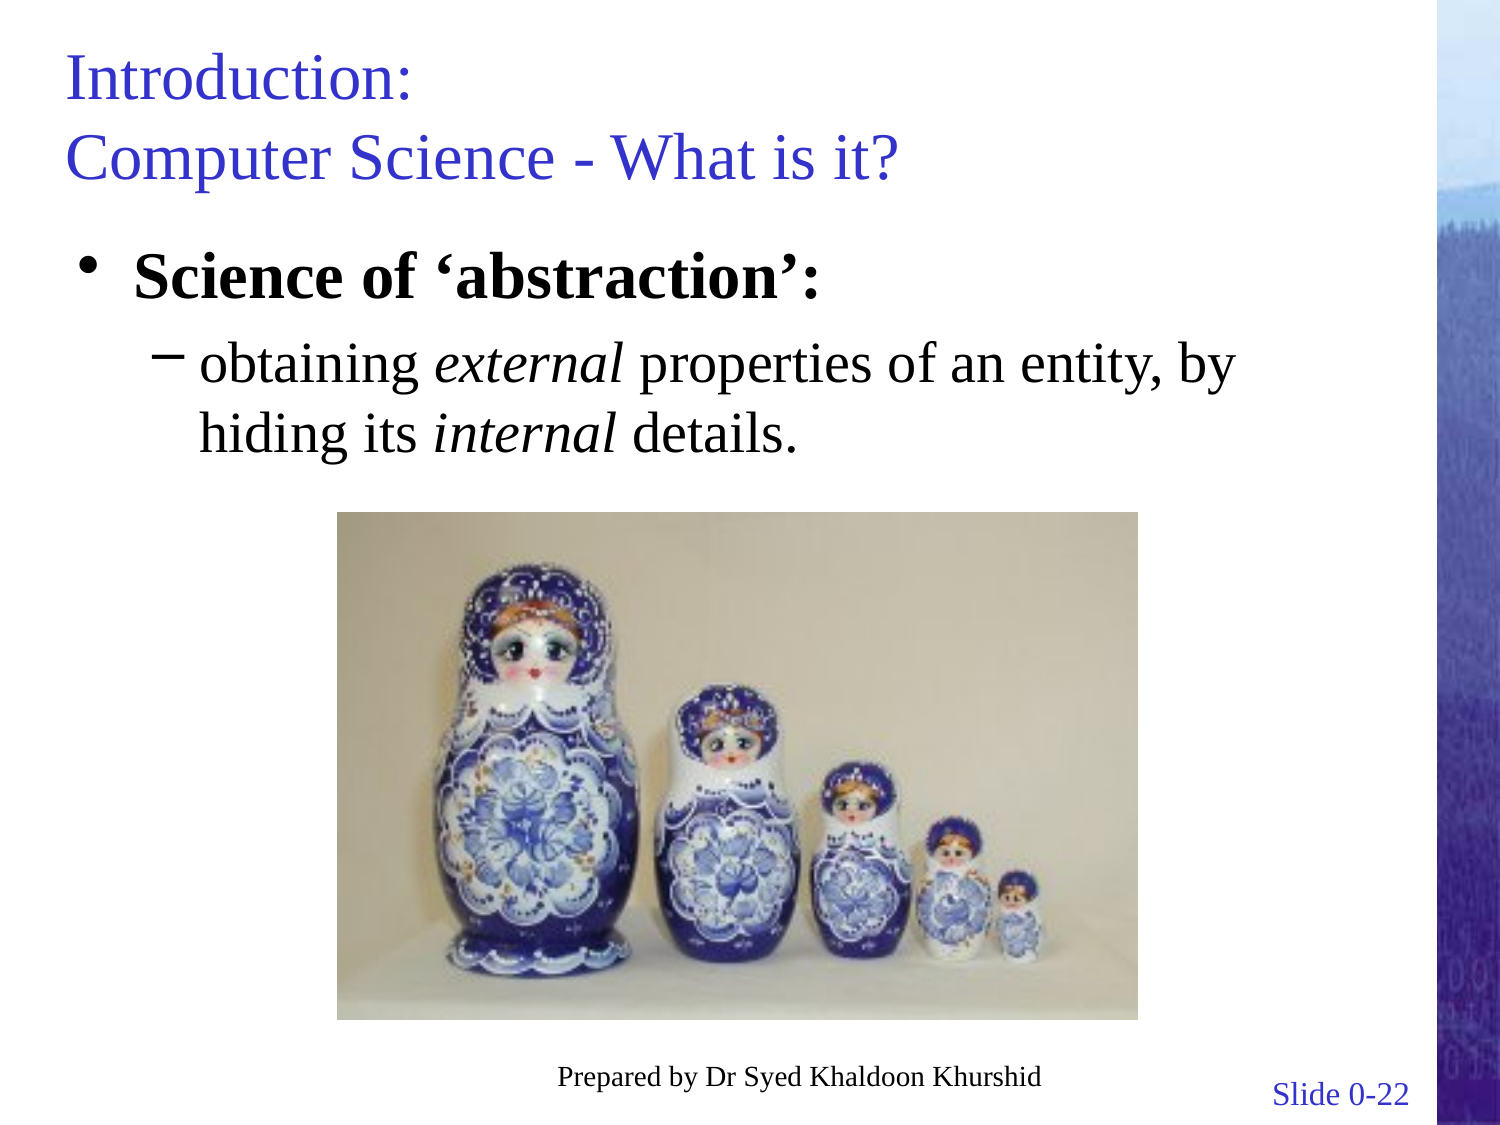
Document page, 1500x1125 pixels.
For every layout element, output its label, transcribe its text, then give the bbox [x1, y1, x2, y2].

title Introduction: Computer Science - What is it? [49, 24, 1463, 213]
picture [1437, 0, 1500, 1125]
text_box Science of ‘abstraction’: obtaining external properties of an entity, by hiding its internal details. [62, 224, 1413, 488]
picture [337, 512, 1138, 1020]
footer Prepared by Dr Syed Khaldoon Khurshid [512, 1049, 1088, 1125]
